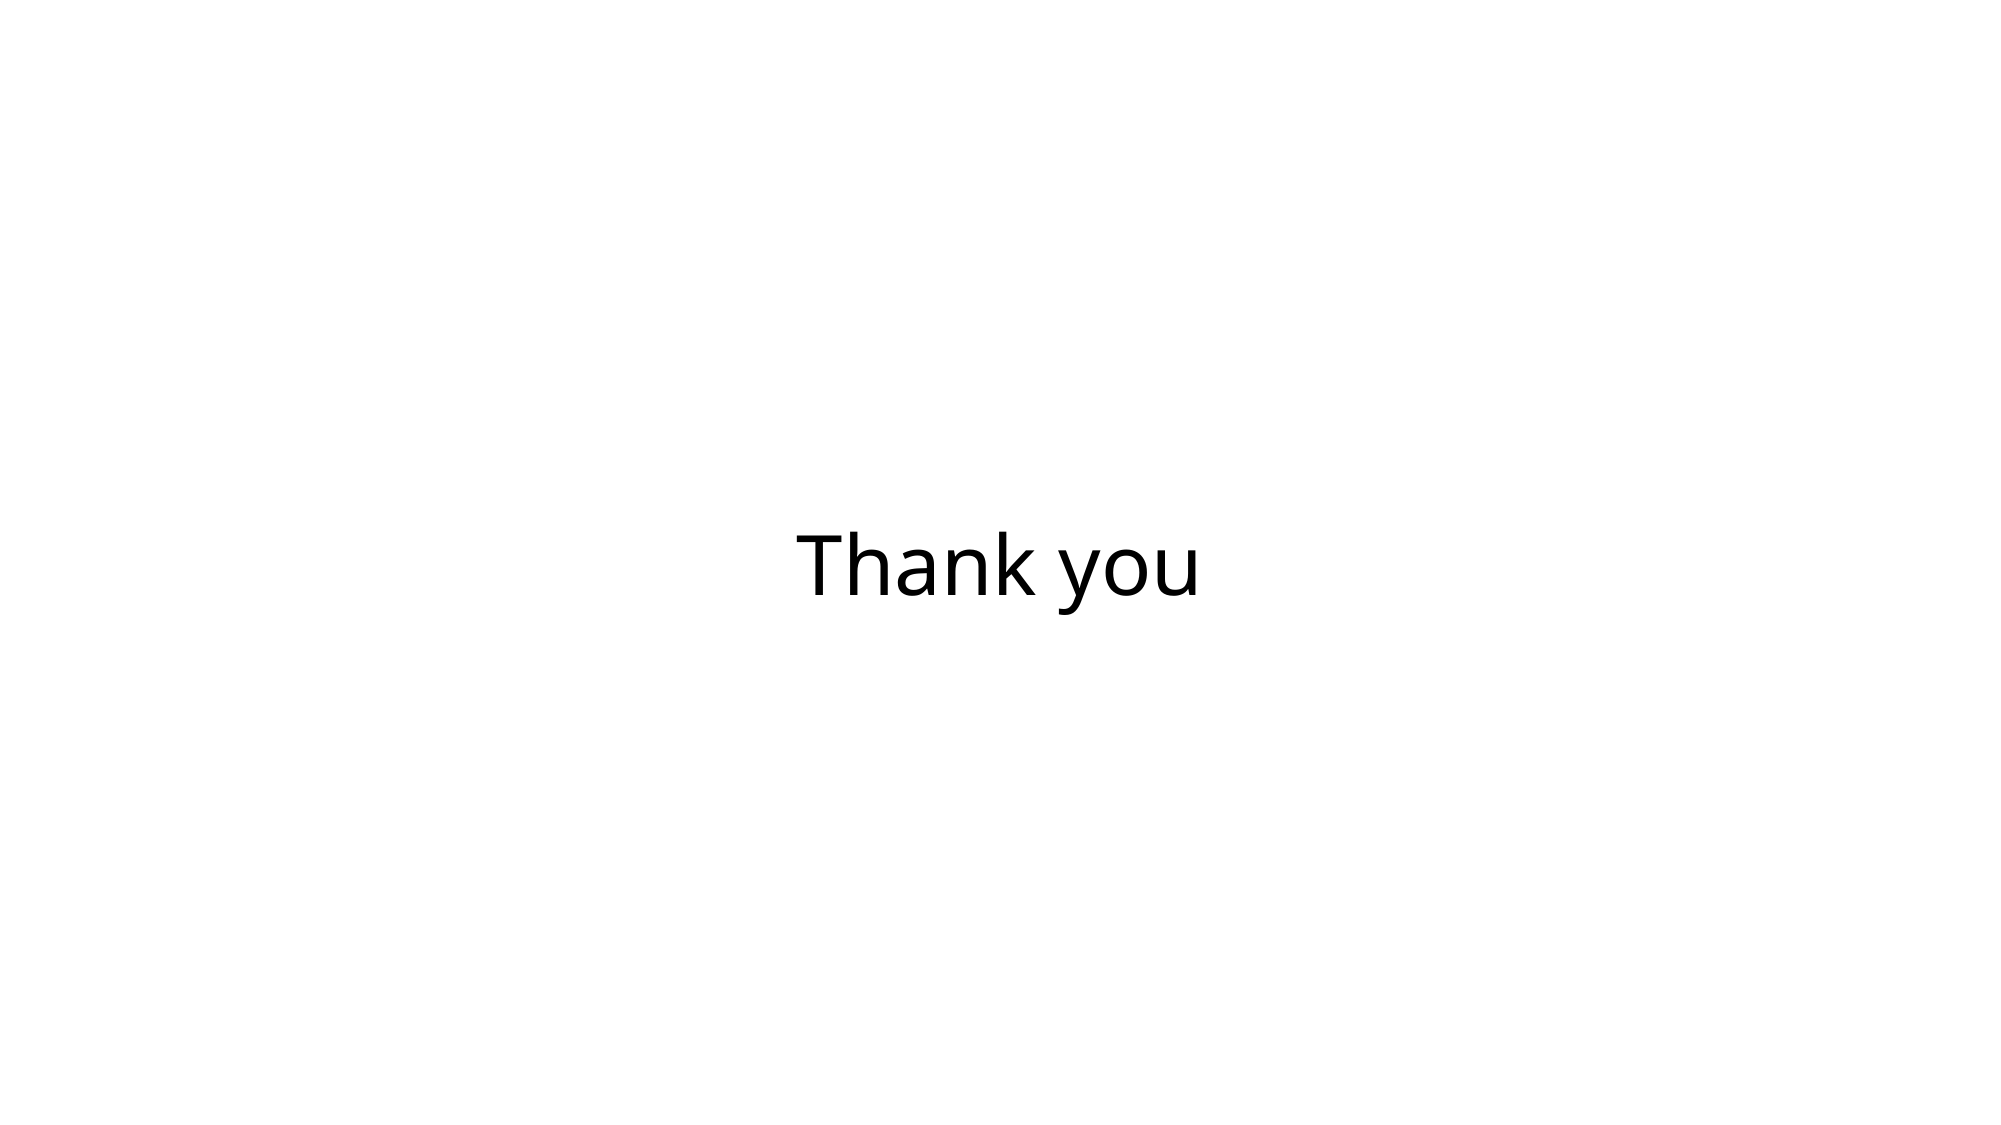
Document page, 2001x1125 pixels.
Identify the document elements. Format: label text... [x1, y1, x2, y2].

text_box Thank you [782, 504, 1218, 620]
